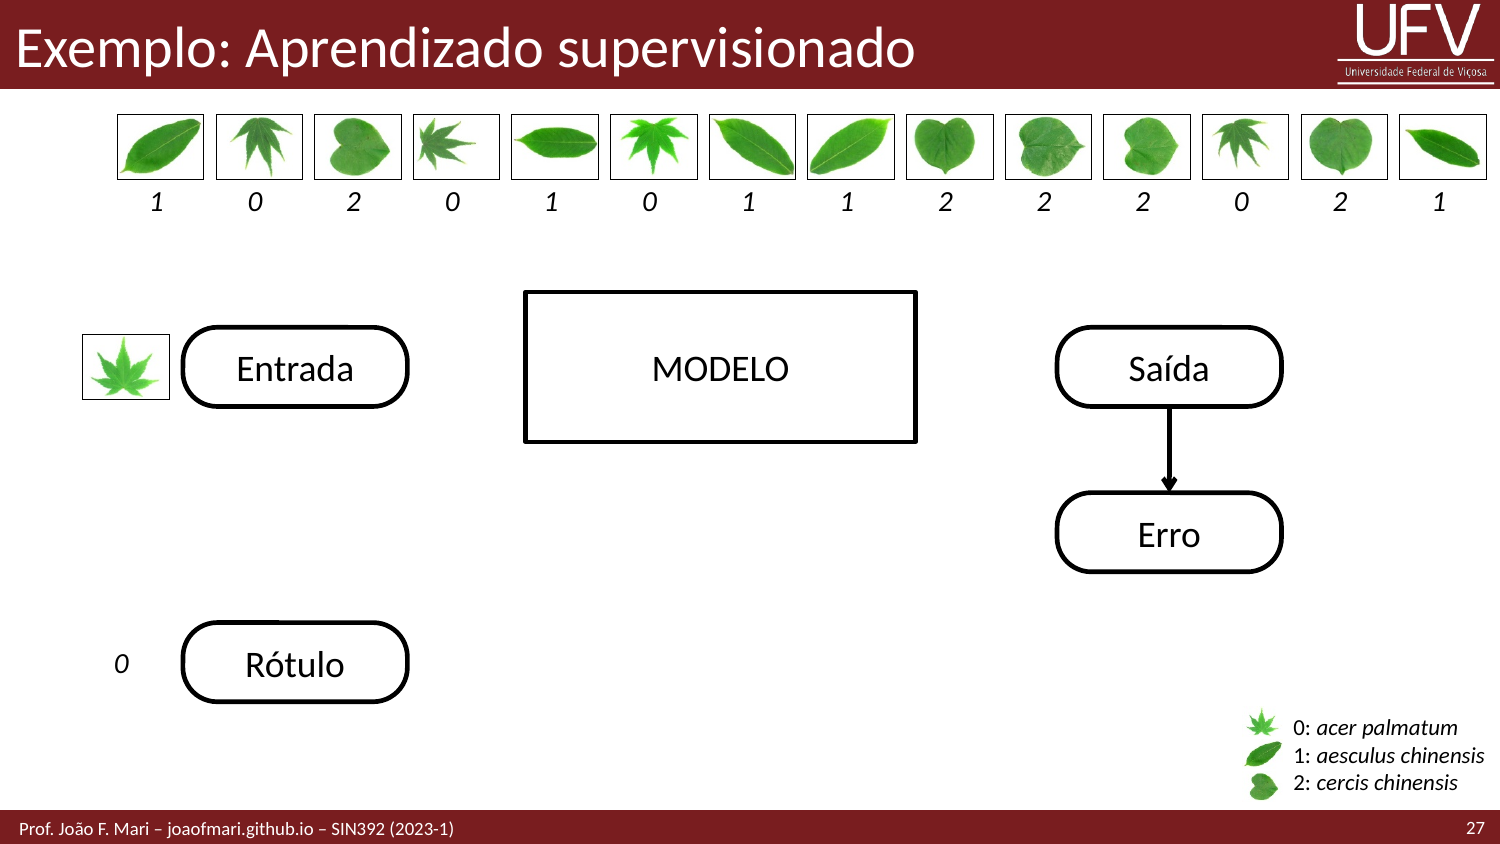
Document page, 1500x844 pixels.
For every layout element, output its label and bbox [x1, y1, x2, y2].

text_box [1102, 178, 1192, 223]
picture [1242, 706, 1283, 737]
text_box [510, 178, 601, 223]
text_box [806, 178, 897, 223]
picture [1242, 771, 1283, 802]
text_box [1398, 178, 1488, 223]
picture [1399, 114, 1487, 180]
text_box [313, 178, 403, 223]
slide_number [1328, 811, 1500, 844]
picture [1103, 114, 1191, 180]
picture [117, 114, 205, 180]
text_box [609, 178, 699, 223]
text_box [1278, 705, 1500, 803]
picture [511, 114, 599, 180]
text_box [523, 290, 917, 444]
text_box [707, 178, 798, 223]
title [0, 0, 1500, 89]
picture [1202, 114, 1290, 180]
text_box [1200, 178, 1291, 223]
text_box [214, 178, 305, 223]
picture [1300, 114, 1388, 180]
picture [314, 114, 402, 180]
picture [906, 114, 994, 180]
picture [708, 114, 797, 180]
text_box [1054, 325, 1284, 574]
picture [807, 114, 895, 180]
footer [0, 812, 1034, 844]
picture [610, 114, 698, 180]
picture [1242, 738, 1283, 769]
text_box [180, 620, 410, 704]
text_box [1299, 178, 1390, 223]
text_box [180, 325, 410, 409]
text_box [80, 639, 171, 685]
text_box [904, 178, 995, 223]
text_box [411, 178, 502, 223]
picture [215, 114, 303, 180]
picture [82, 334, 170, 400]
text_box [115, 178, 206, 223]
picture [1004, 114, 1092, 180]
text_box [1003, 178, 1094, 223]
picture [413, 114, 501, 180]
